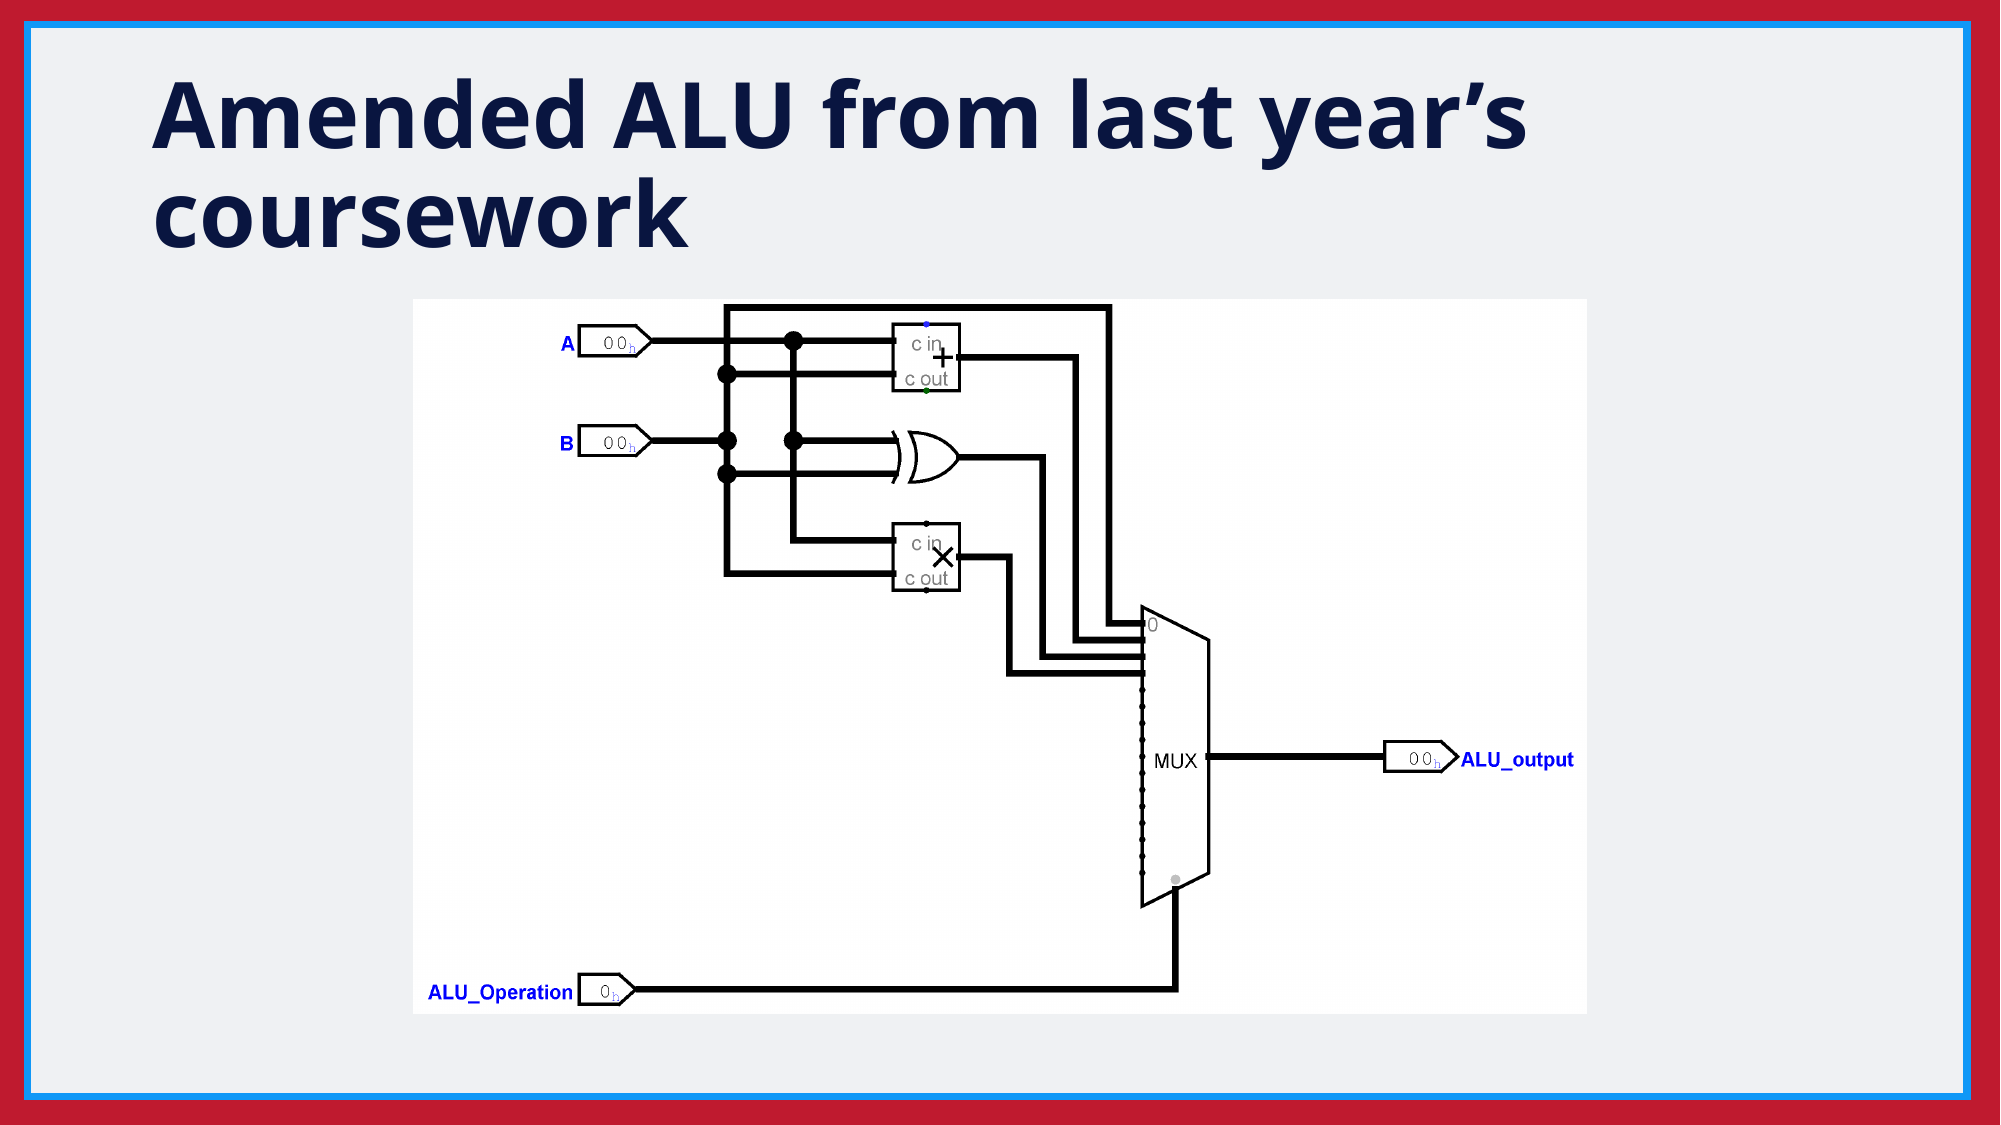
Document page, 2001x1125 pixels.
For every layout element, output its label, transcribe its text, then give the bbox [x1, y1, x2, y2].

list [413, 299, 1587, 1014]
title Amended ALU from last year’s coursework [137, 59, 1863, 278]
